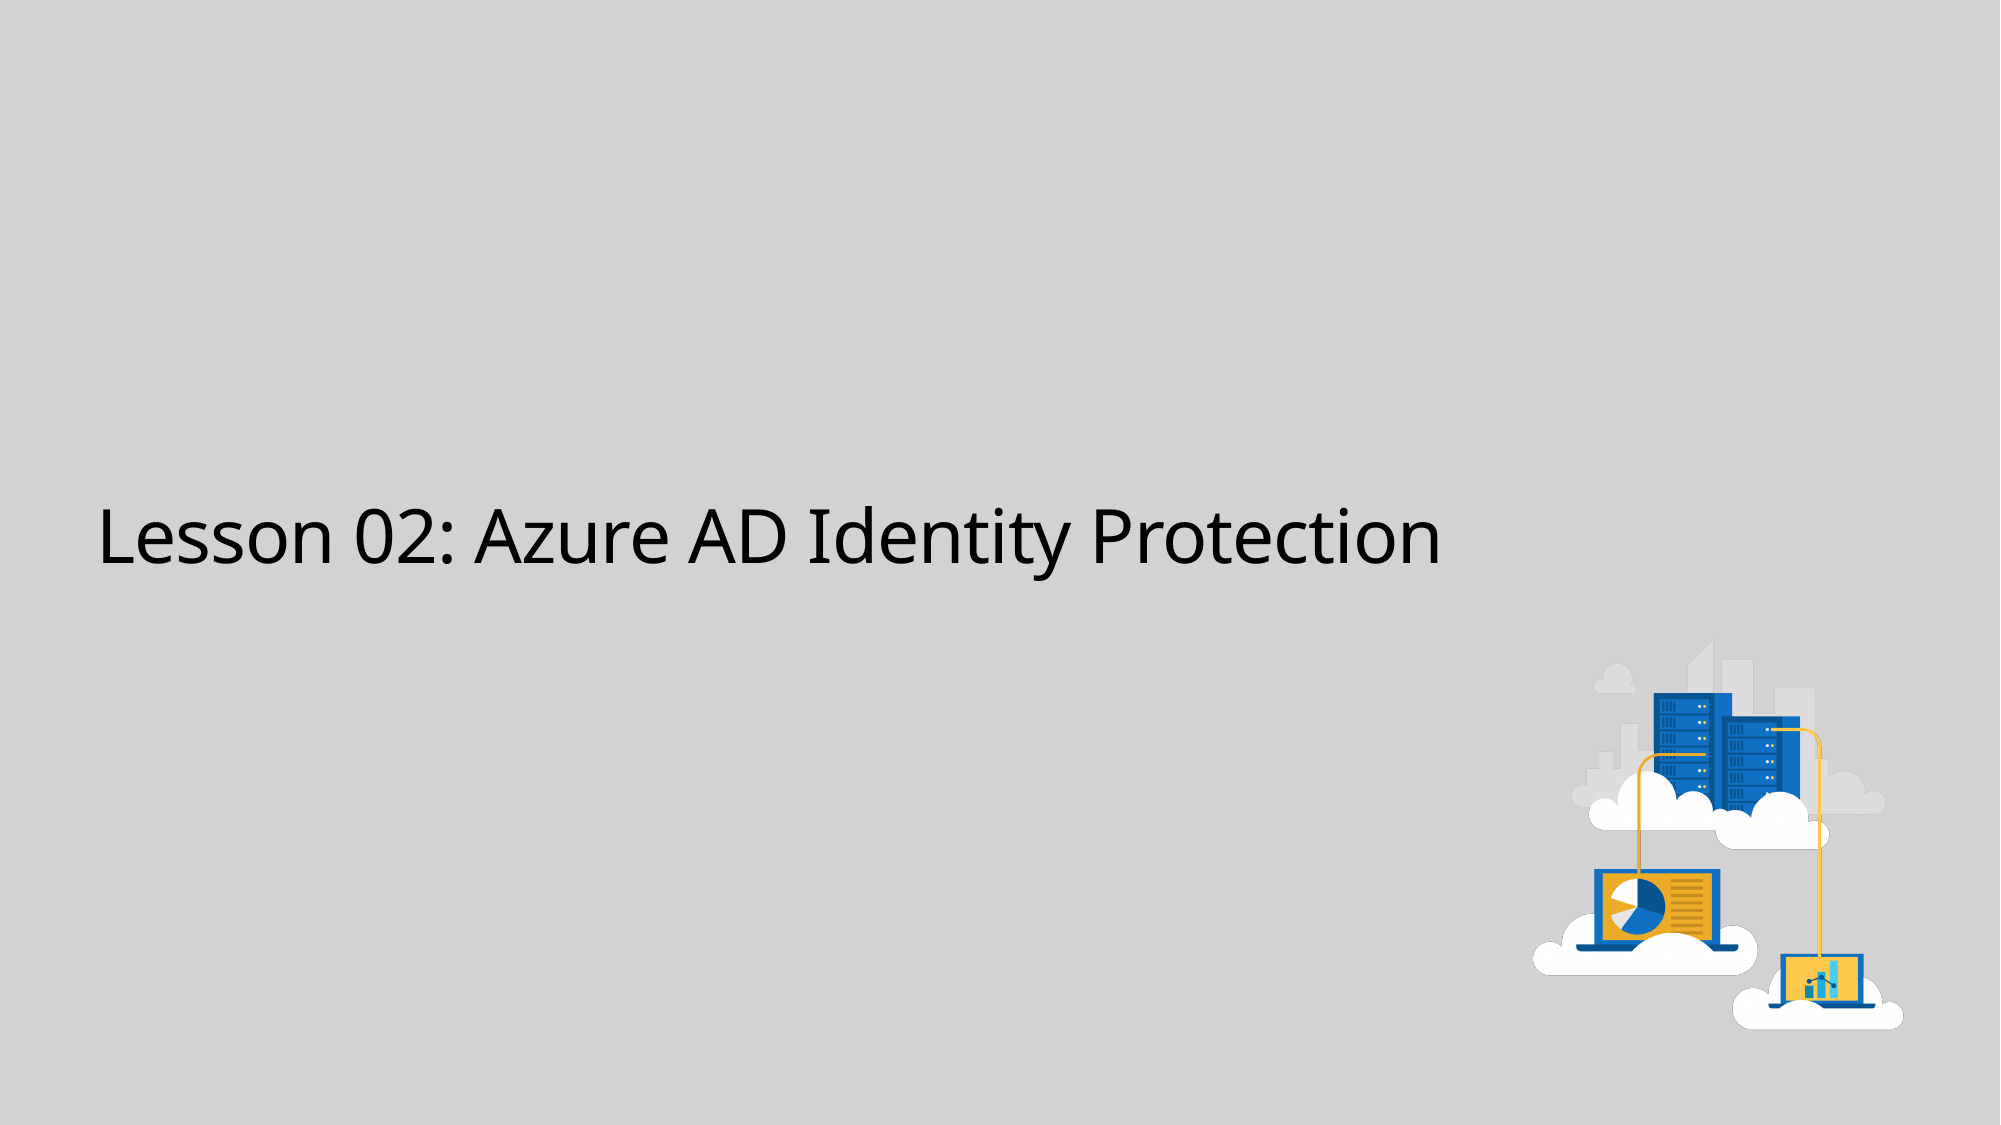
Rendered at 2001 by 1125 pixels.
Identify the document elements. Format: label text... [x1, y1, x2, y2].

picture [1532, 639, 1905, 1029]
title Lesson 02: Azure AD Identity Protection [96, 498, 1862, 580]
